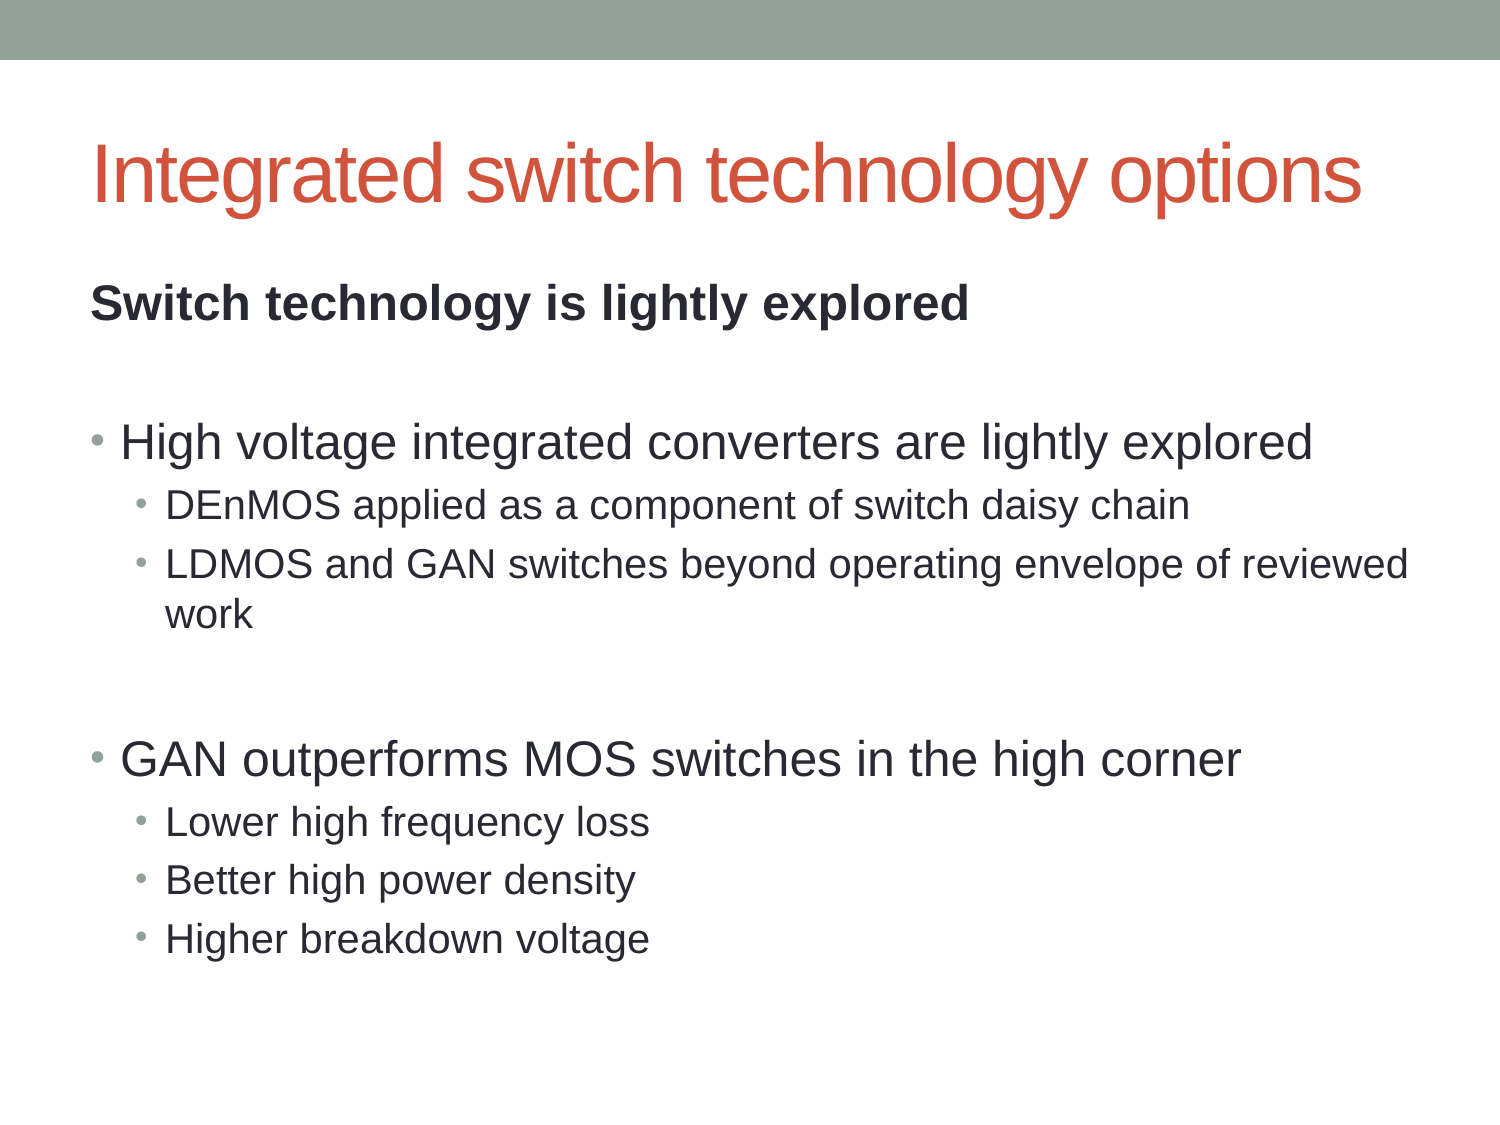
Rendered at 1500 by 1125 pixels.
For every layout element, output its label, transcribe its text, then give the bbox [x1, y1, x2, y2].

list Switch technology is lightly explored High voltage integrated converters are lightly explored DEnMOS applied as a component of switch daisy chain LDMOS and GAN switches beyond operating envelope of reviewed work GAN outperforms MOS switches in the high corner Lower high frequency loss Better high power density Higher breakdown voltage [75, 262, 1425, 1063]
title Integrated switch technology options [75, 87, 1425, 250]
